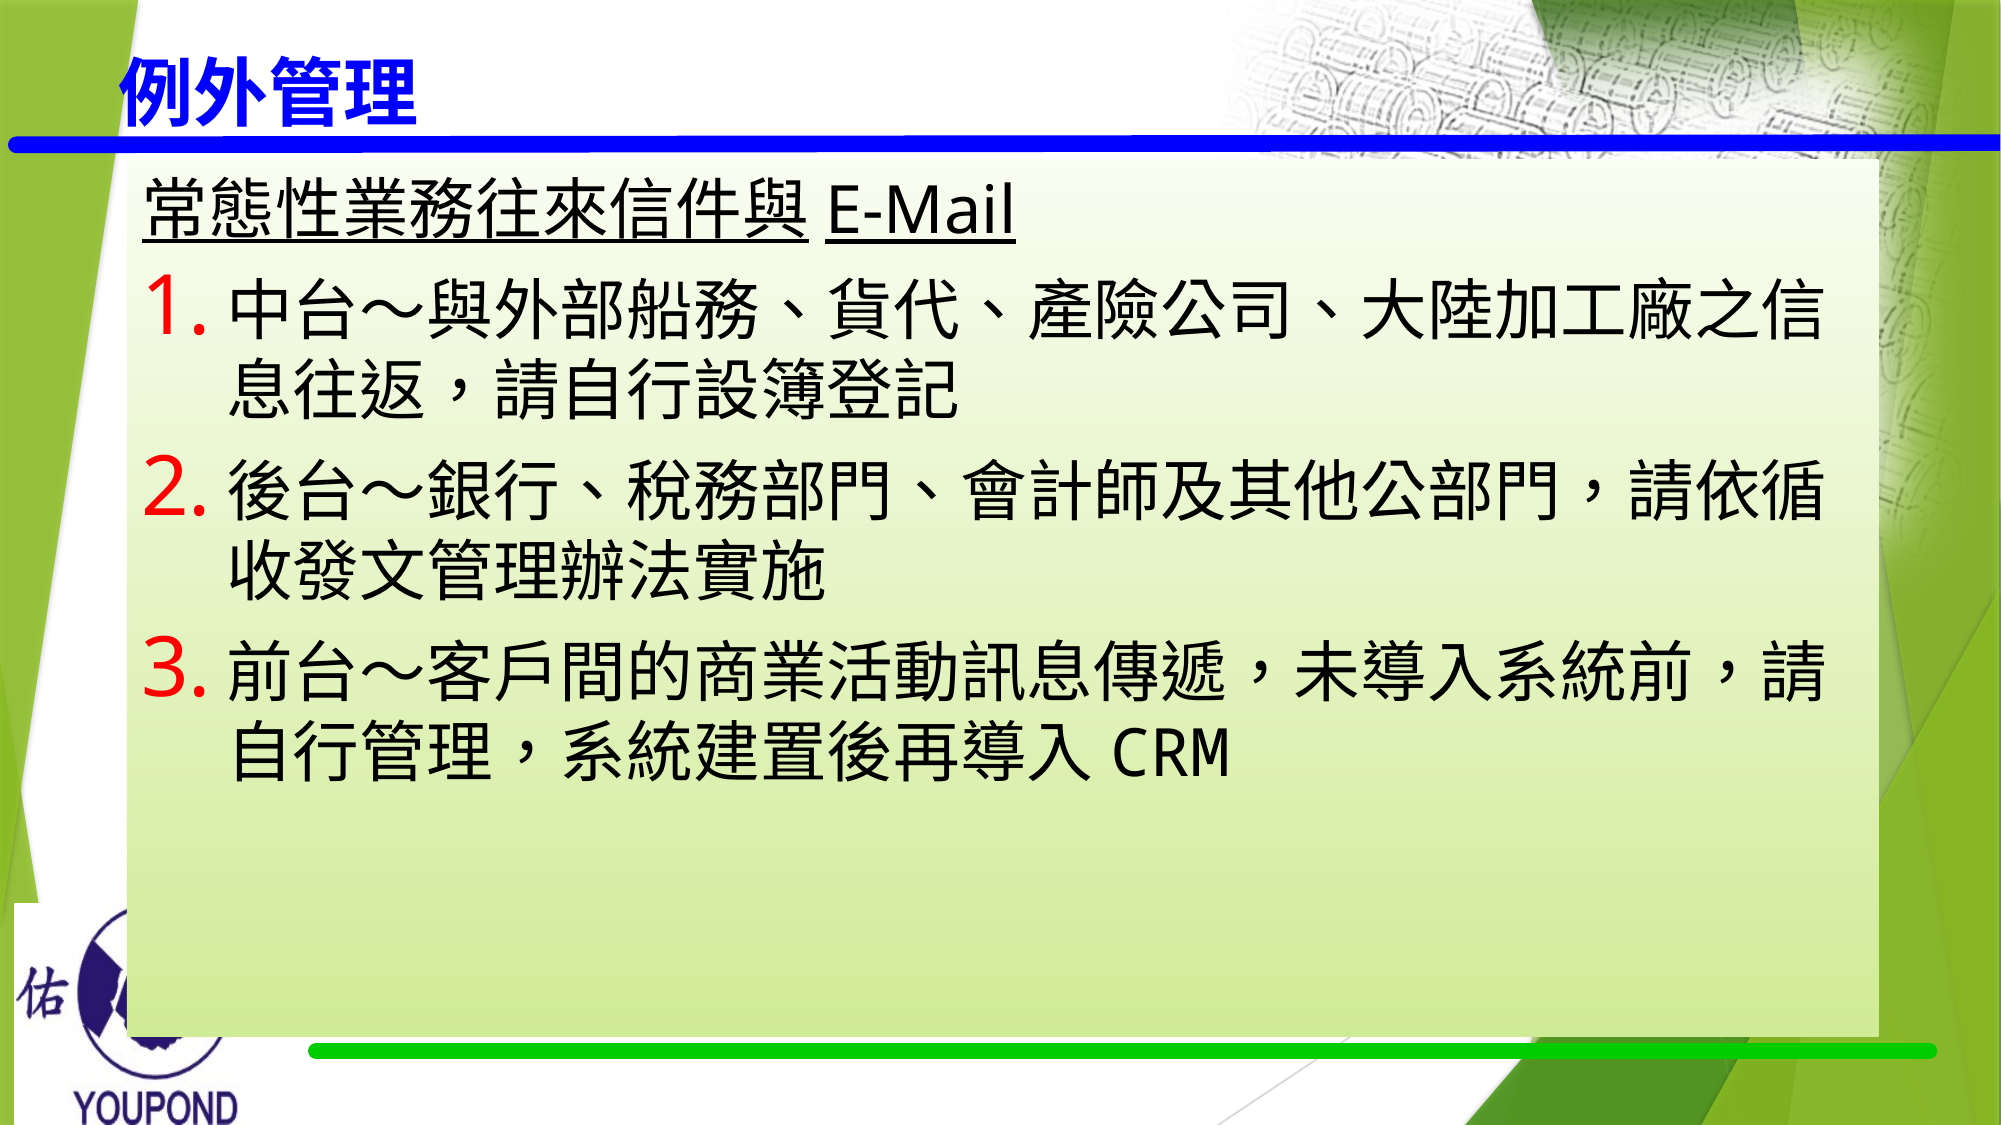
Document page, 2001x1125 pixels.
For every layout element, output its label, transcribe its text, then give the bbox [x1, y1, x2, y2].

text_box 常態性業務往來信件與E-Mail 中台〜與外部船務、貨代、產險公司、大陸加工廠之信息往返，請自行設簿登記 後台〜銀行、稅務部門、會計師及其他公部門，請依循收發文管理辦法實施 前台〜客戶間的商業活動訊息傳遞，未導入系統前，請自行管理，系統建置後再導入CRM [126, 159, 1879, 1037]
picture [14, 903, 294, 1125]
title 例外管理 [103, 40, 1681, 143]
picture [1202, 151, 1984, 621]
picture [1202, 0, 1984, 134]
